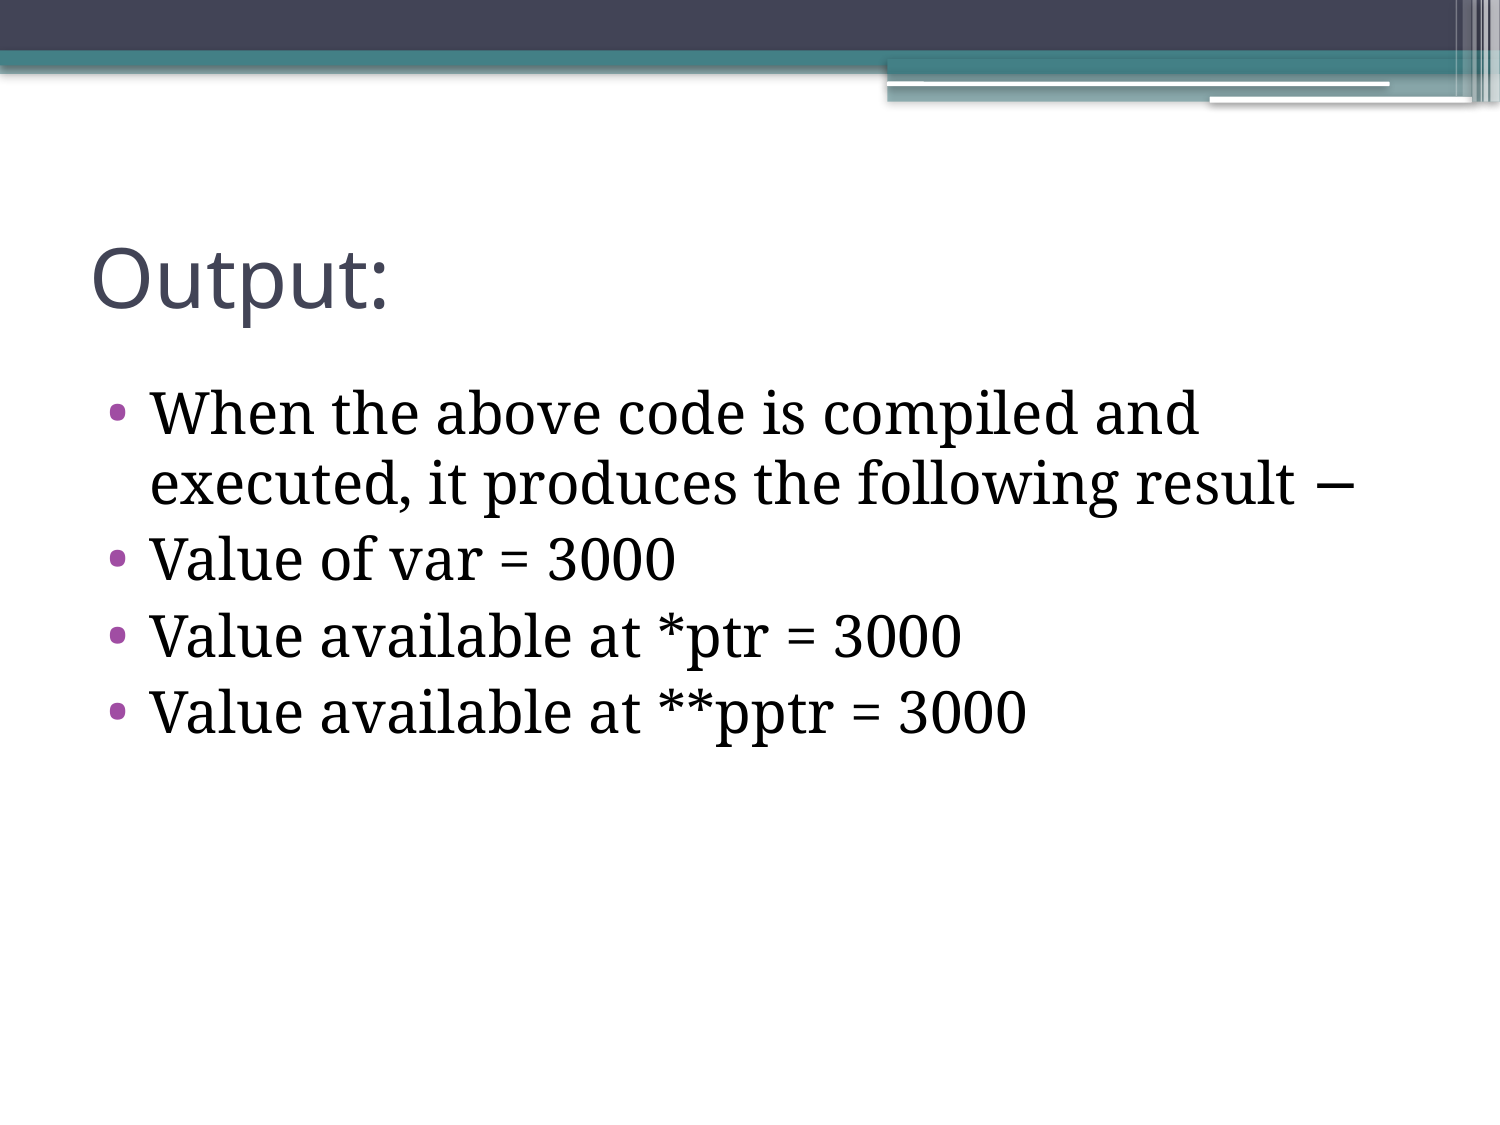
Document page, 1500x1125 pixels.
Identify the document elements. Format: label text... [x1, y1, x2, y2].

list When the above code is compiled and executed, it produces the following result − Value of var = 3000 Value available at *ptr = 3000 Value available at **pptr = 3000 [75, 368, 1425, 1079]
title Output: [75, 187, 1425, 363]
